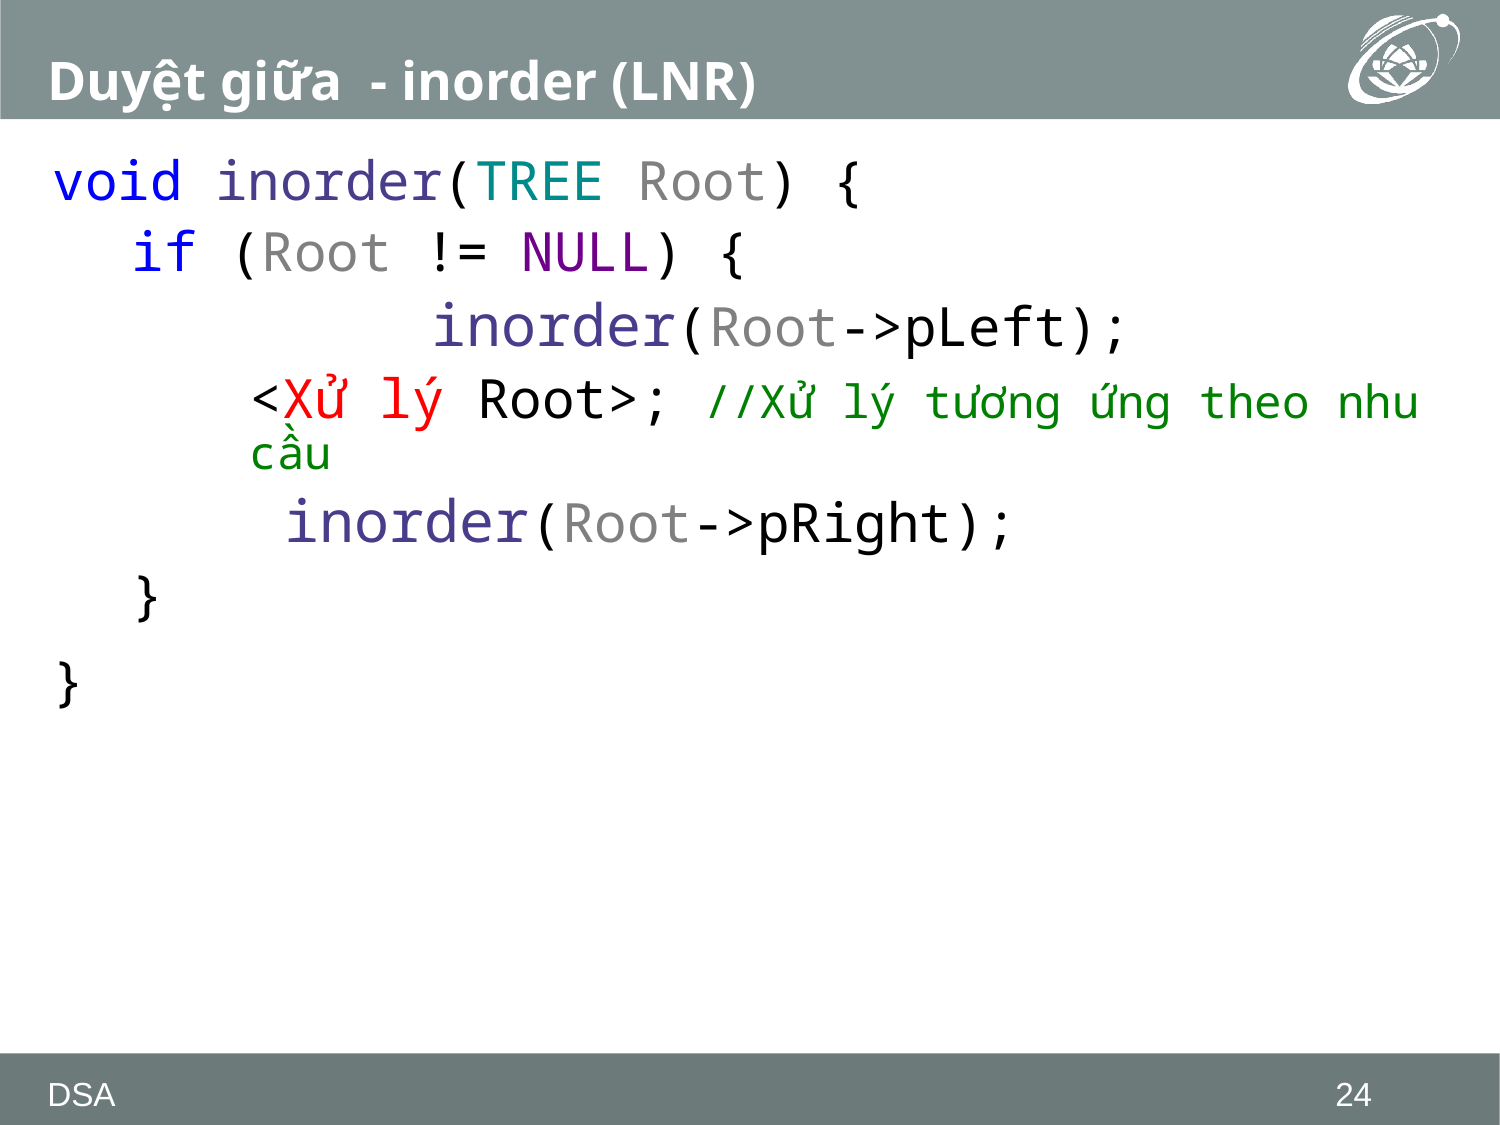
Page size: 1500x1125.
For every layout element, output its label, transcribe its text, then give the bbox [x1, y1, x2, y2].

footer DSA [32, 1073, 1075, 1113]
list void inorder(TREE Root) { if (Root != NULL) { inorder(Root->pLeft); <Xử lý Root>; //Xử lý tương ứng theo nhu cầu inorder(Root->pRight); } } [32, 146, 1468, 1054]
title Duyệt giữa - inorder (LNR) [32, 0, 1468, 120]
slide_number 24 [1270, 1073, 1388, 1113]
